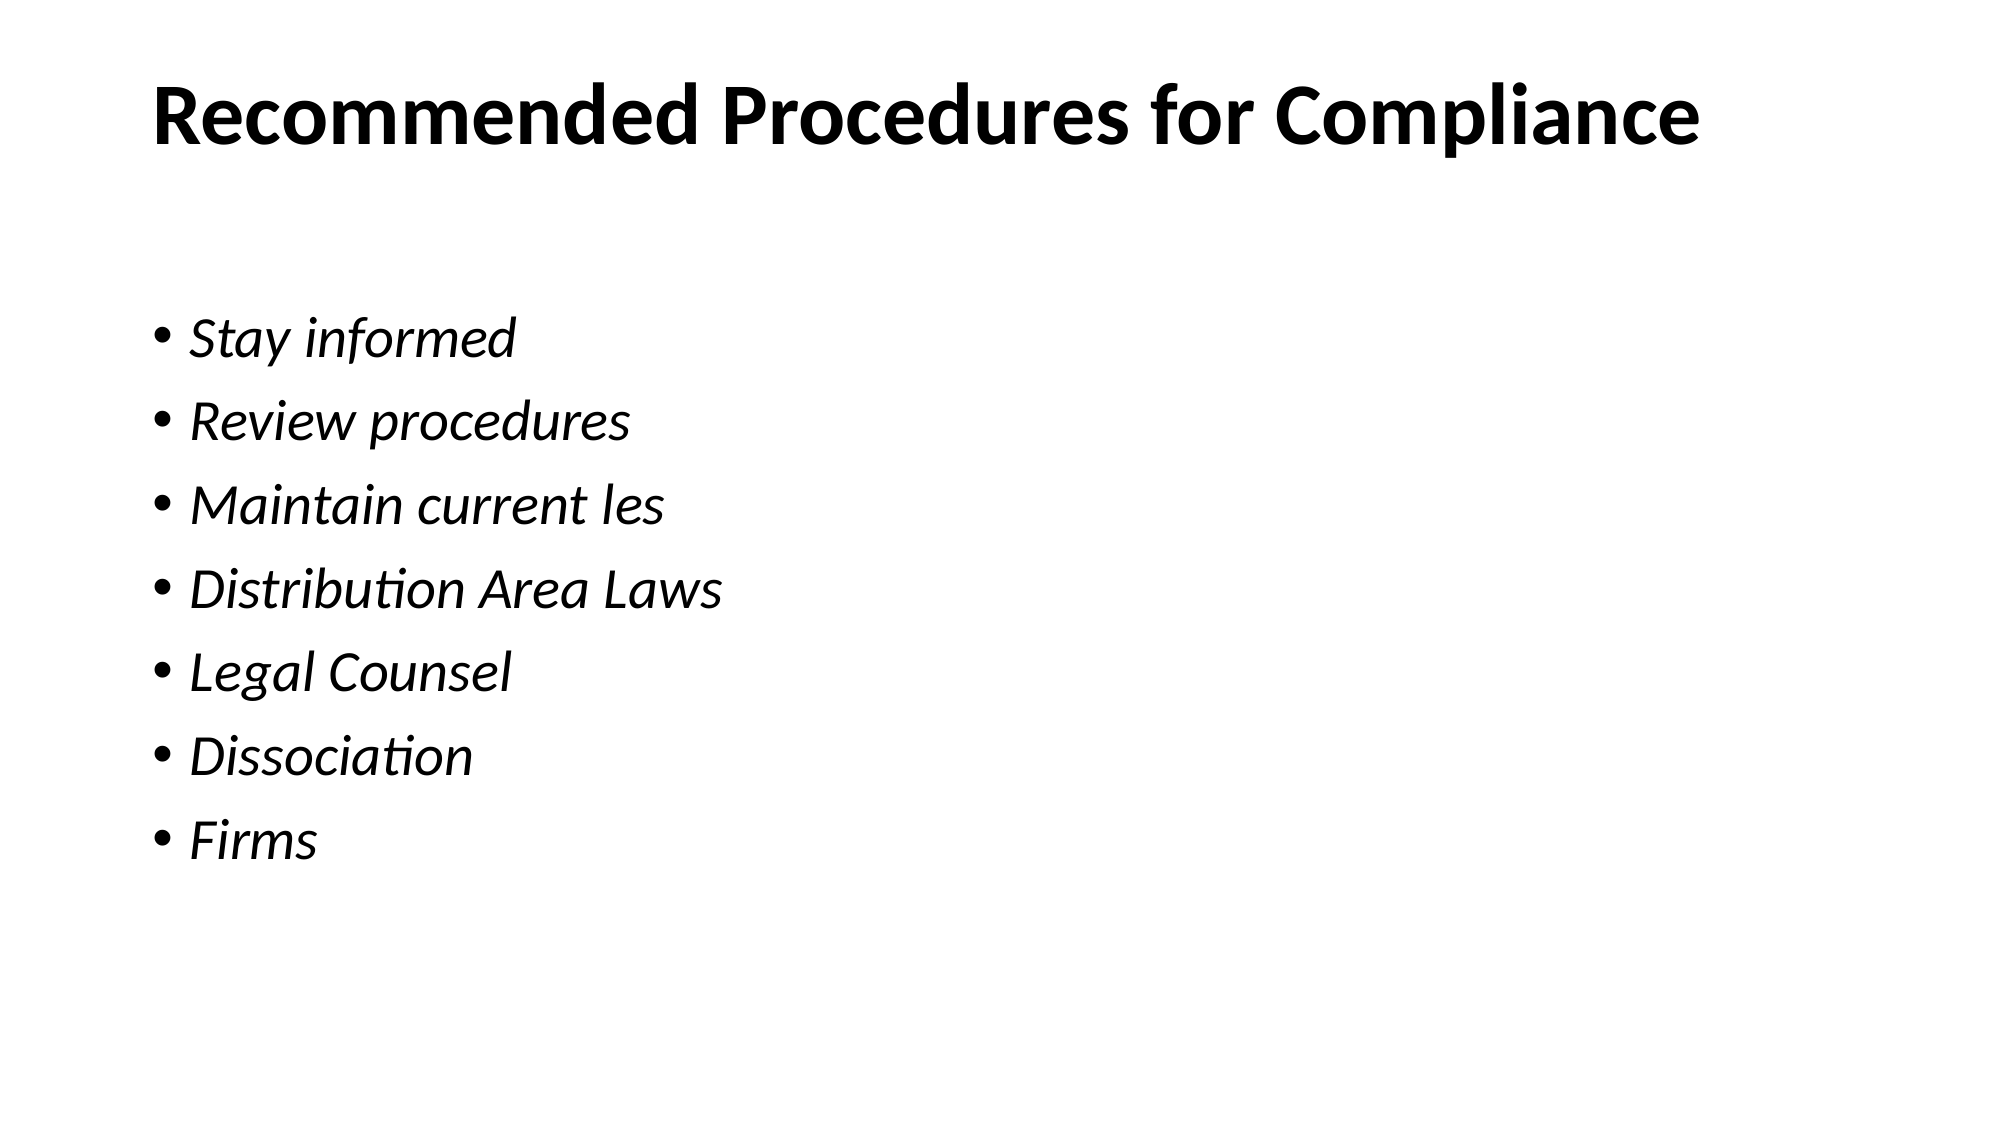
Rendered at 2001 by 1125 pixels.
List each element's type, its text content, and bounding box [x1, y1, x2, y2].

title Recommended Procedures for Compliance [137, 59, 1863, 278]
list Stay informed Review procedures Maintain current les Distribution Area Laws Legal Counsel Dissociation Firms [137, 299, 1863, 1014]
